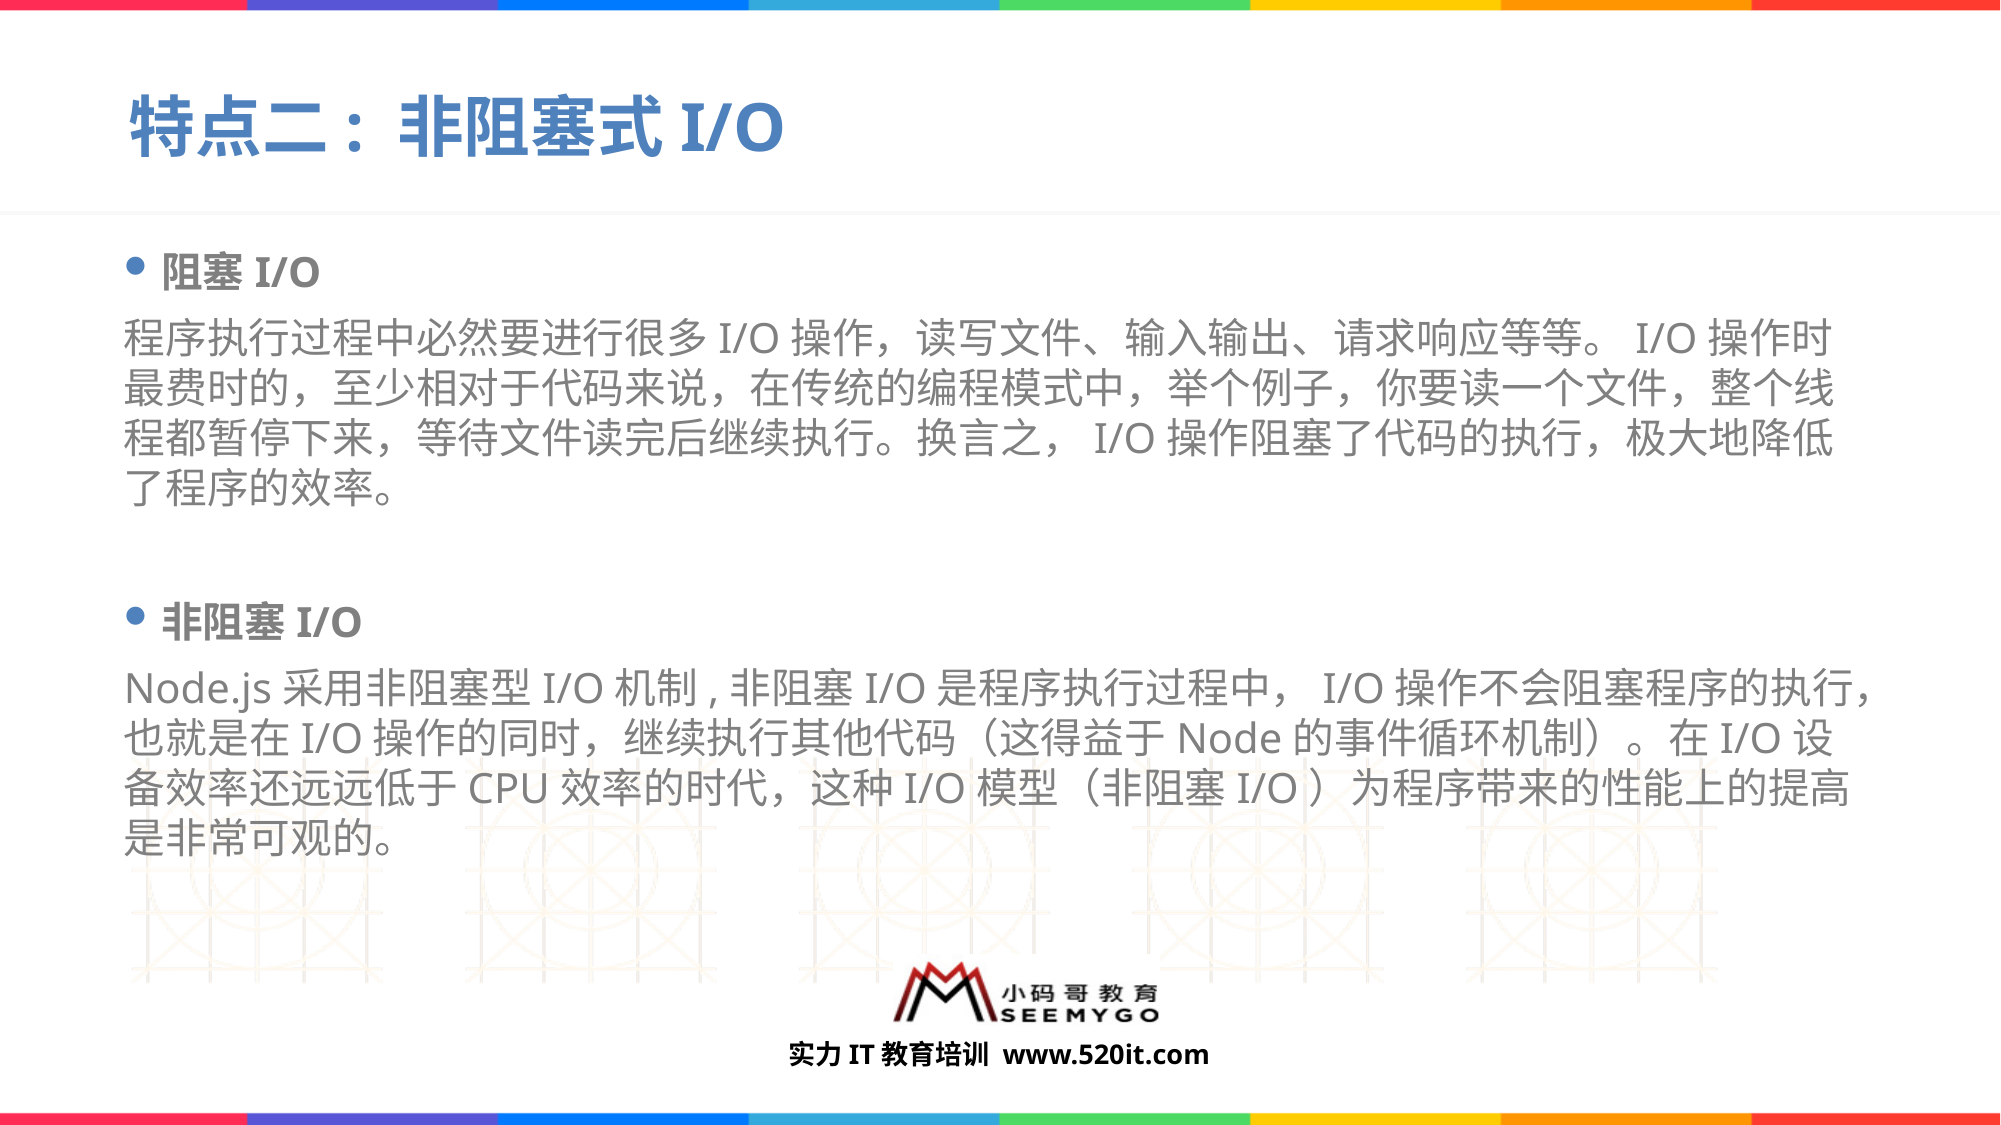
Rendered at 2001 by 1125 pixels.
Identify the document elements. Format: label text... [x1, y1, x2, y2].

title 特点二: 非阻塞式I/O [113, 77, 1892, 214]
picture [0, 0, 2001, 1125]
list 阻塞I/O 程序执行过程中必然要进行很多I/O操作，读写文件、输入输出、请求响应等等。I/O操作时最费时的，至少相对于代码来说，在传统的编程模式中，举个例子，你要读一个文件，整个线程都暂停下来，等待文件读完后继续执行。换言之，I/O操作阻塞了代码的执行，极大地降低了程序的效率。 非阻塞I/O Node.js采用非阻塞型I/O机制,非阻塞I/O是程序执行过程中，I/O操作不会阻塞程序的执行，也就是在I/O操作的同时，继续执行其他代码（这得益于Node的事件循环机制）。在I/O设备效率还远远低于CPU效率的时代，这种I/O模型（非阻塞I/O）为程序带来的性能上的提高是非常可观的。 [109, 237, 1887, 1005]
